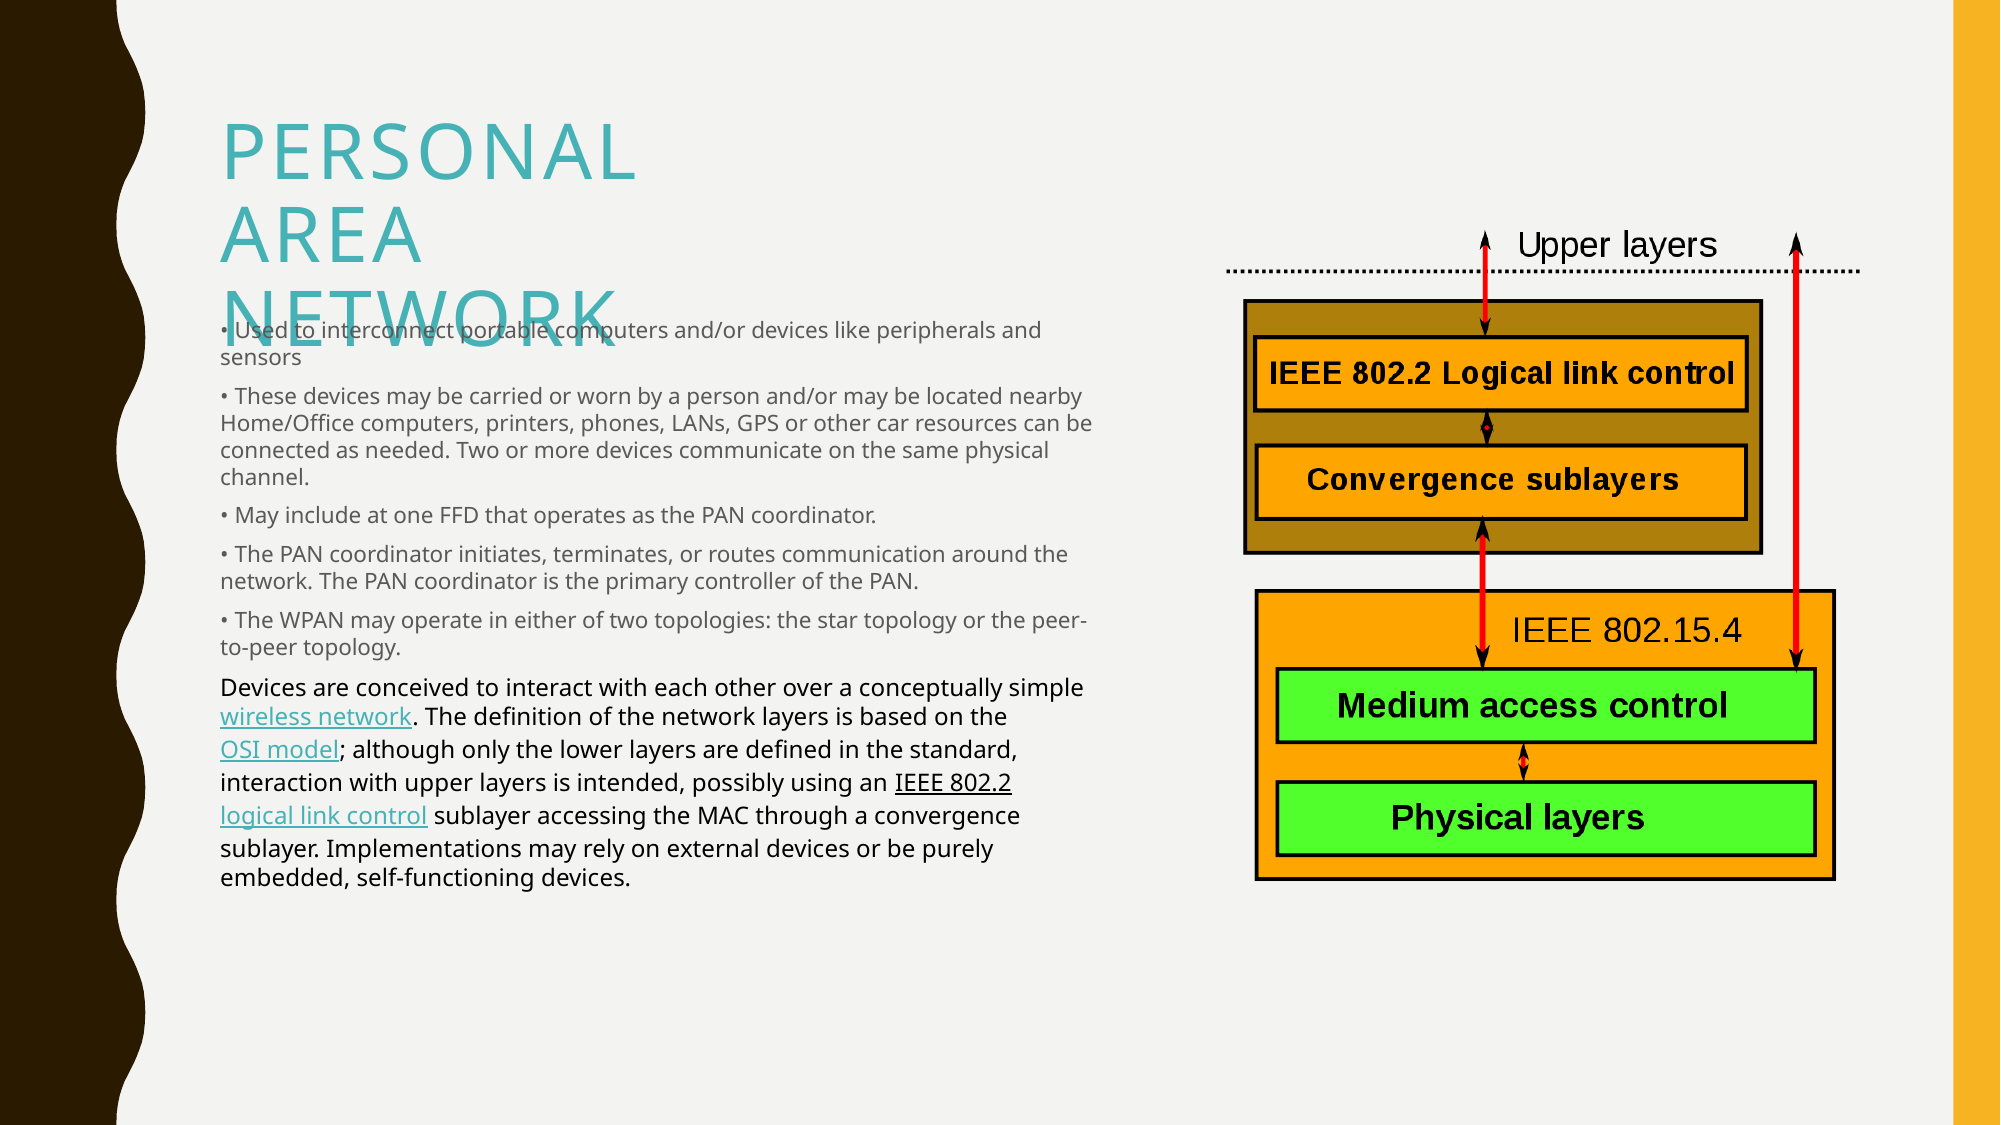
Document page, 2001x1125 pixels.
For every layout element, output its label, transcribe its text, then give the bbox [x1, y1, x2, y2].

text_box • Used to interconnect portable computers and/or devices like peripherals and sensors • These devices may be carried or worn by a person and/or may be located nearby Home/Office computers, printers, phones, LANs, GPS or other car resources can be connected as needed. Two or more devices communicate on the same physical channel. • May include at one FFD that operates as the PAN coordinator. • The PAN coordinator initiates, terminates, or routes communication around the network. The PAN coordinator is the primary controller of the PAN. • The WPAN may operate in either of two topologies: the star topology or the peer-to-peer topology. Devices are conceived to interact with each other over a conceptually simple wireless network. The definition of the network layers is based on the OSI model; although only the lower layers are defined in the standard, interaction with upper layers is intended, possibly using an IEEE 802.2 logical link control sublayer accessing the MAC through a convergence sublayer. Implementations may rely on external devices or be purely embedded, self-functioning devices. [205, 308, 1130, 899]
title PERSONAL AREA NETWORK [205, 105, 761, 308]
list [1221, 218, 1861, 897]
